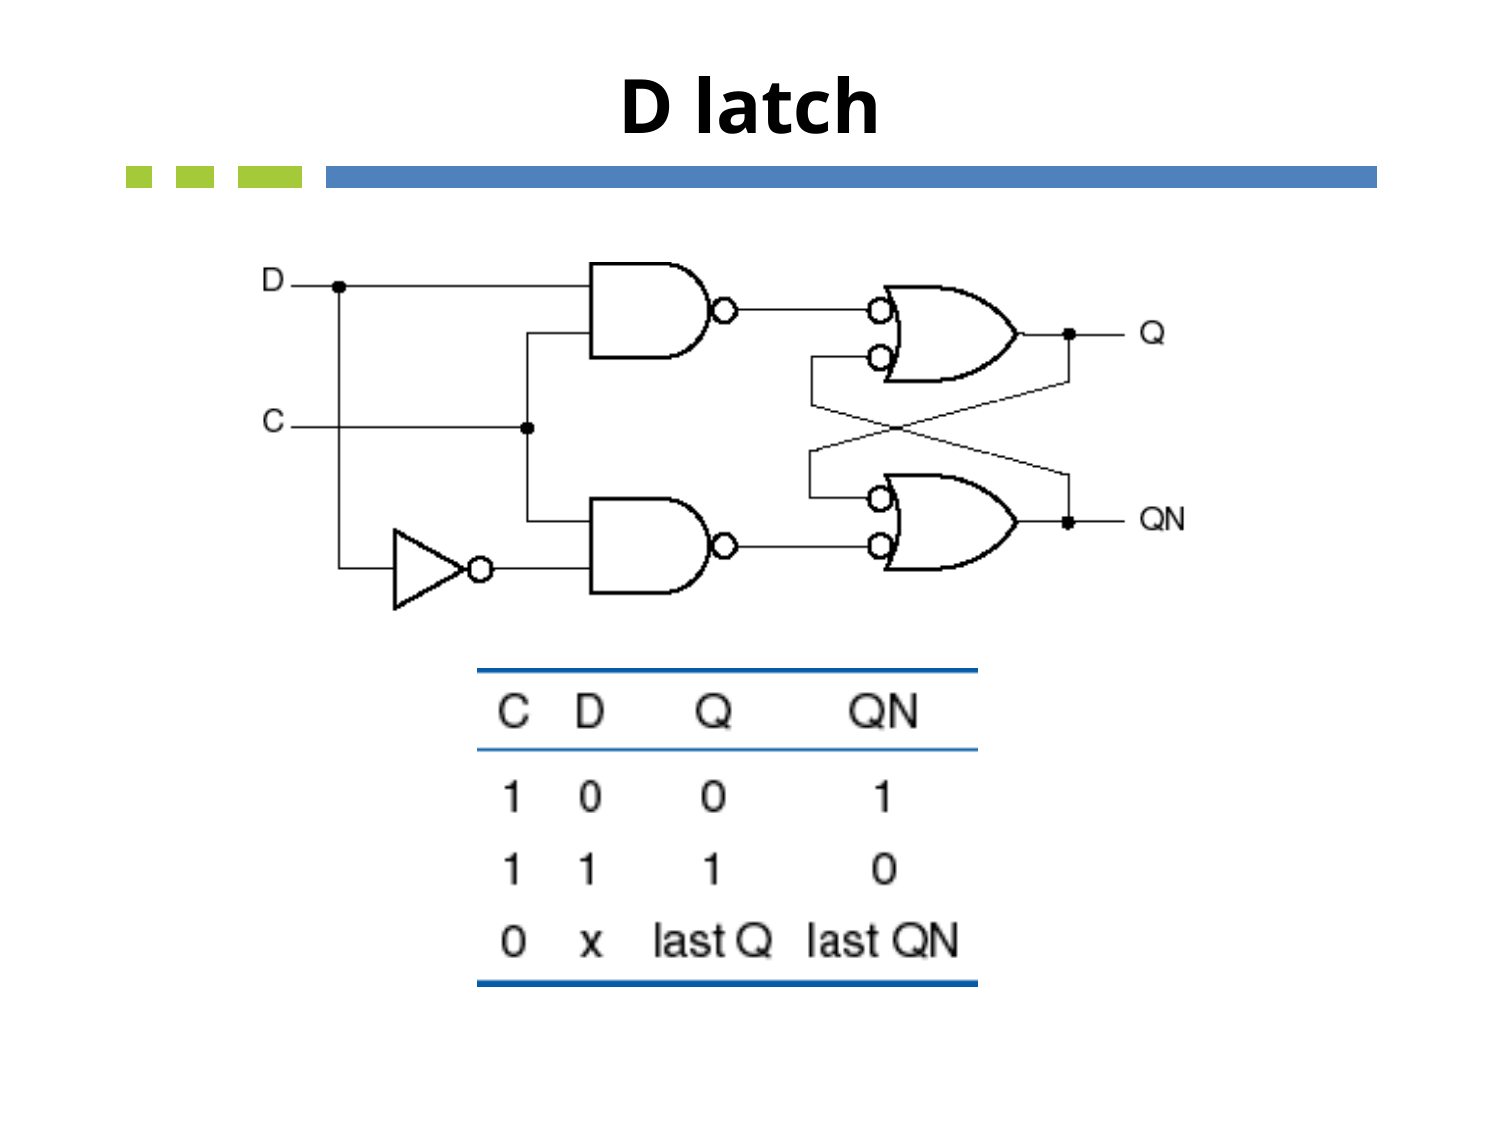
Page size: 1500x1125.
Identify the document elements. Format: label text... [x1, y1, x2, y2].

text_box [476, 668, 978, 988]
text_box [262, 262, 1188, 614]
title D latch [75, 45, 1425, 163]
